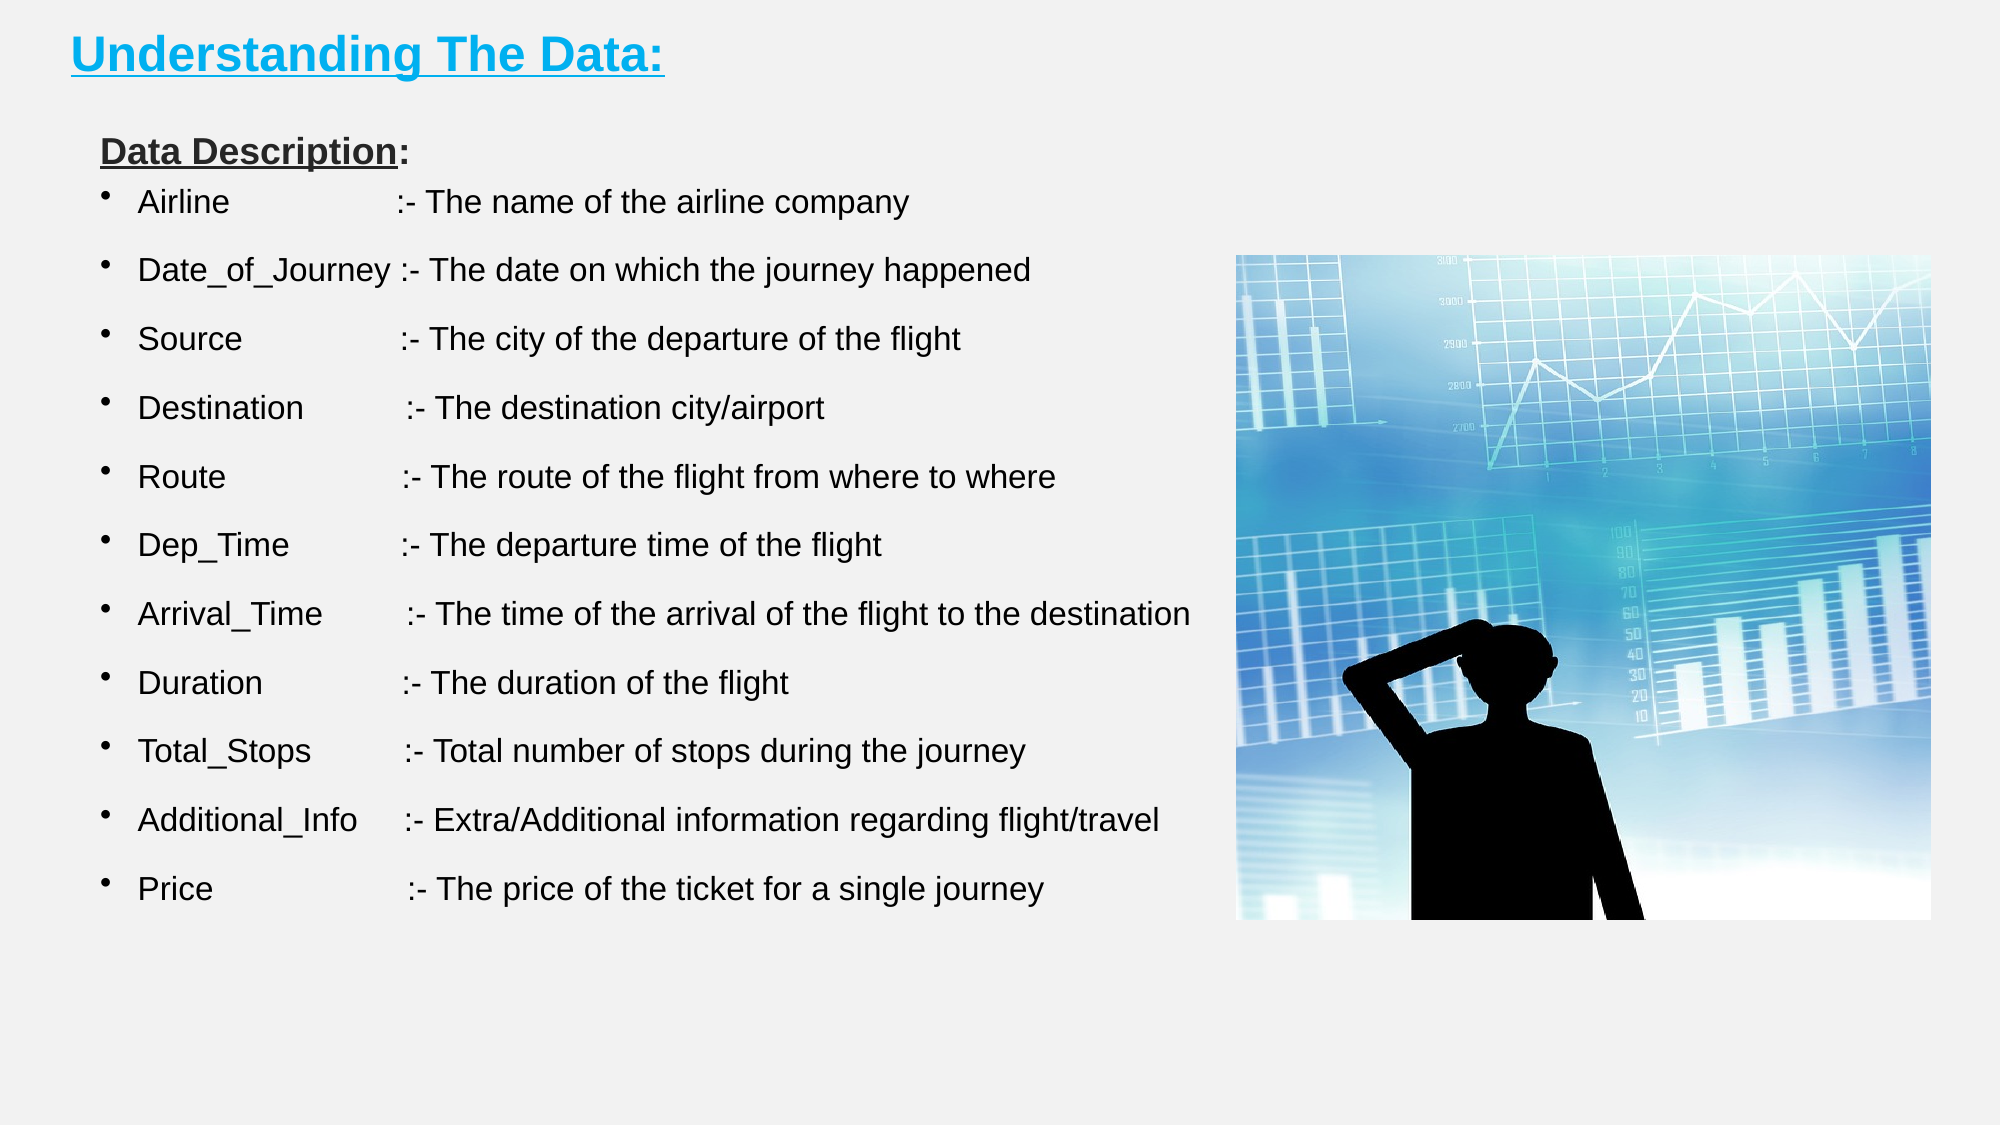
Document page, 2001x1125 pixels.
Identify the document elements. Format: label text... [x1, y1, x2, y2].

picture [1236, 255, 1931, 920]
text_box Understanding The Data: [55, 14, 842, 89]
text_box Data Description: Airline :- The name of the airline company Date_of_Journey :- The date on which the journey happened Source :- The city of the departure of the flight Destination :- The destination city/airport Route :- The route of the flight from where to where Dep_Time :- The departure time of the flight Arrival_Time :- The time of the arrival of the flight to the destination Duration :- The duration of the flight Total_Stops :- Total number of stops during the journey Additional_Info :- Extra/Additional information regarding flight/travel Price :- The price of the ticket for a single journey [85, 96, 1931, 915]
